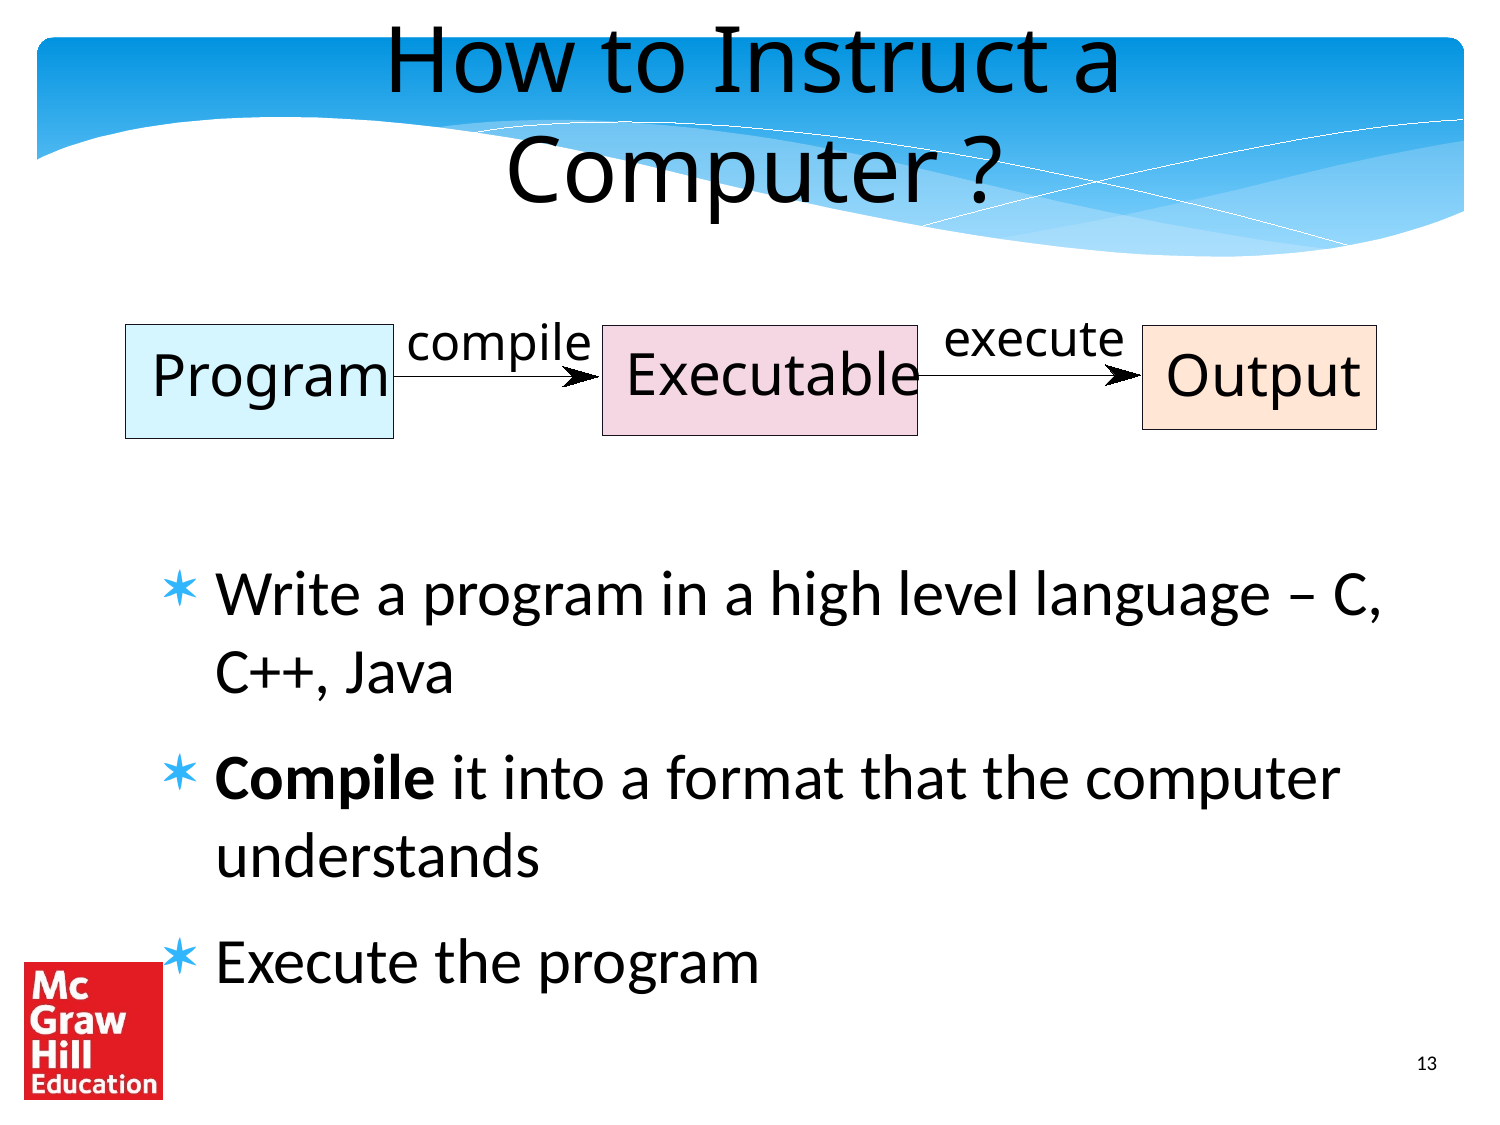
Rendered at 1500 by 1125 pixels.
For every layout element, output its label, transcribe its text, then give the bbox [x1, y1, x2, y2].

list Write a program in a high level language – C, C++, Java Compile it into a format that the computer understands Execute the program [146, 551, 1463, 999]
title How to Instruct a Computer ? [145, 33, 1363, 188]
picture [24, 962, 163, 1101]
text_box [112, 299, 1388, 454]
text_box 13 [1401, 1042, 1494, 1103]
